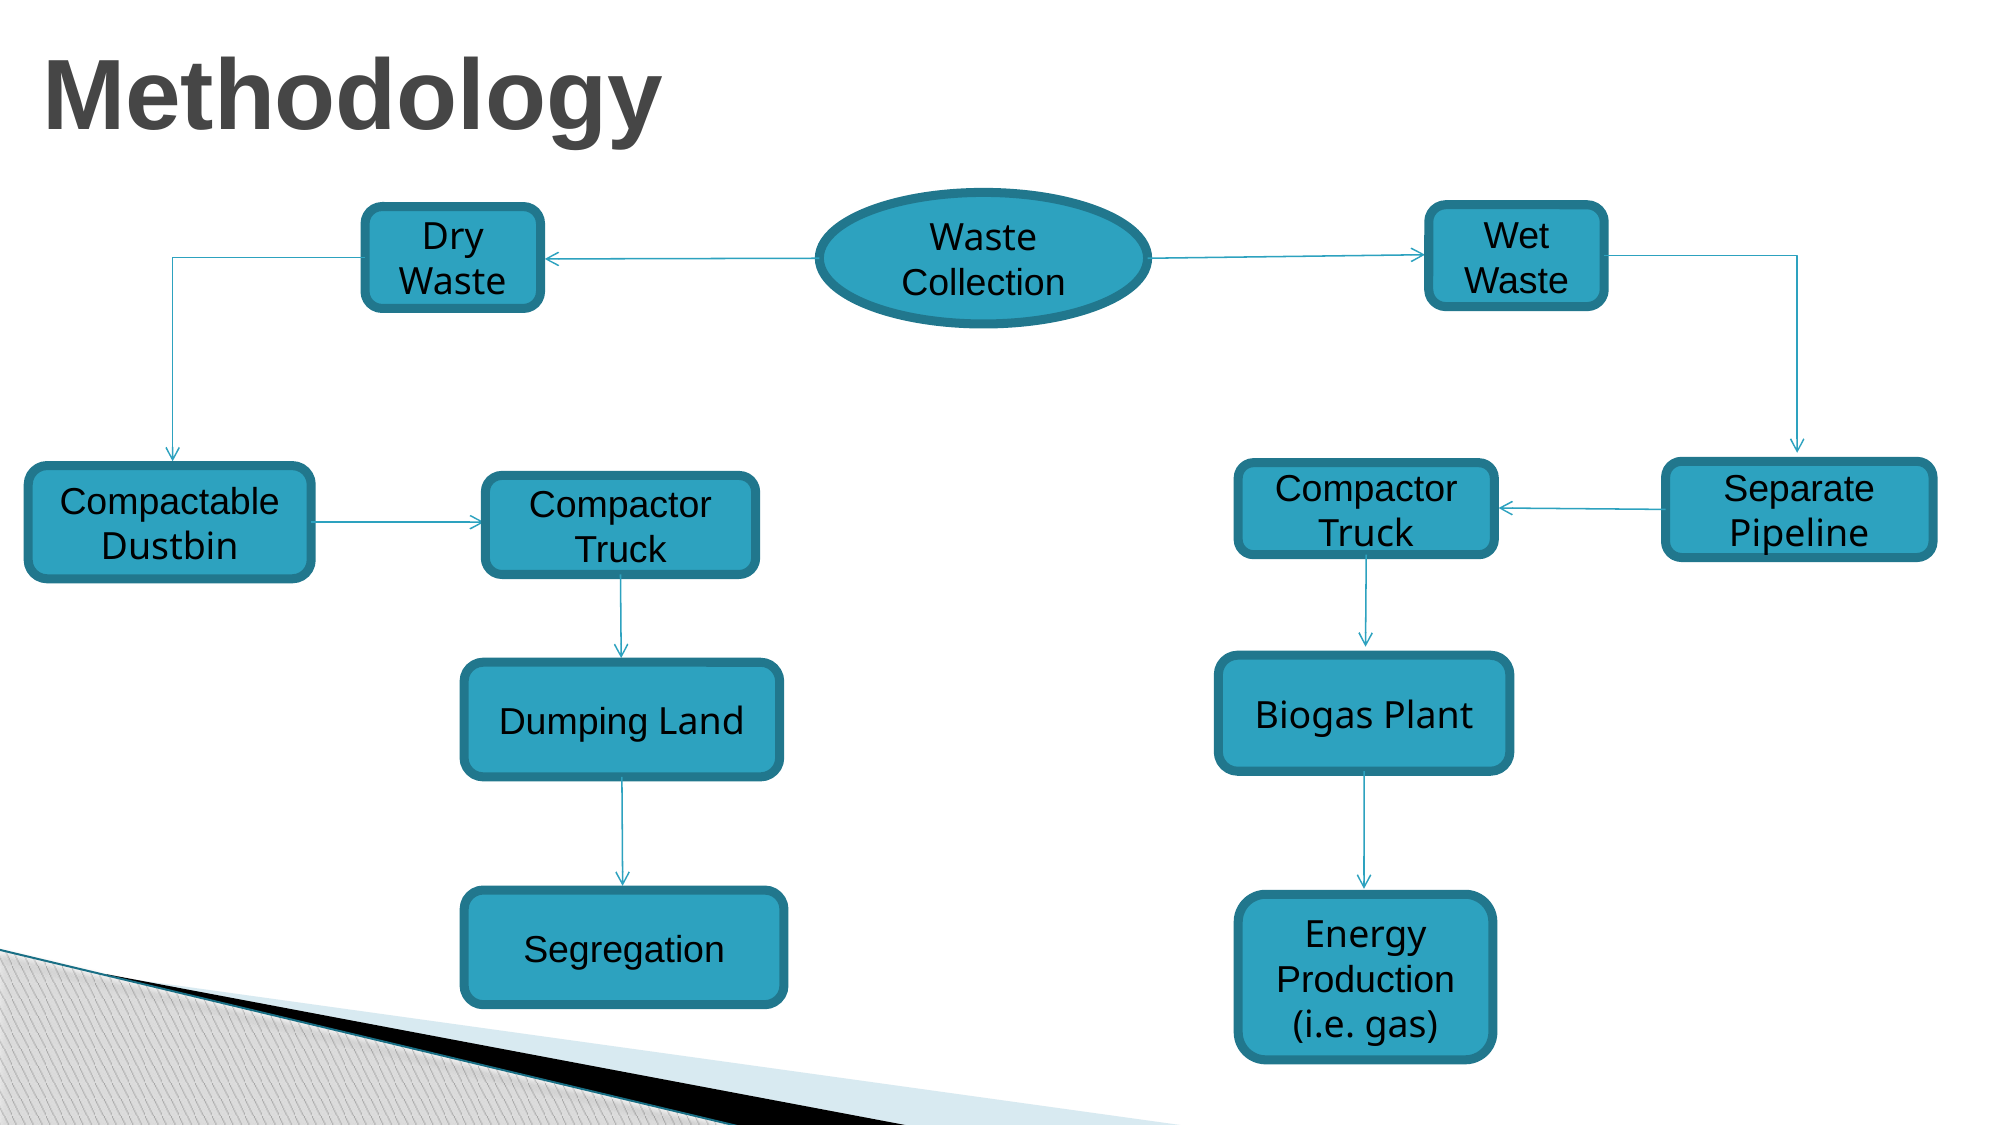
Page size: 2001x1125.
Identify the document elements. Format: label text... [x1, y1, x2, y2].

text_box Wet Waste [1424, 200, 1609, 312]
text_box Biogas Plant [1213, 650, 1515, 776]
text_box Waste Collection [814, 187, 1152, 329]
title Methodology [27, 0, 1653, 180]
text_box Dry Waste [360, 201, 546, 313]
text_box Compactor Truck [480, 470, 761, 580]
text_box Compactor Truck [1233, 458, 1499, 560]
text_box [1603, 255, 1798, 454]
text_box Segregation [459, 885, 789, 1010]
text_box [1147, 254, 1426, 259]
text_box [172, 257, 366, 462]
text_box Separate Pipeline [1661, 456, 1938, 563]
text_box Energy Production (i.e. gas) [1233, 889, 1498, 1065]
text_box Dumping Land [459, 657, 785, 782]
text_box Compactable Dustbin [23, 461, 316, 584]
